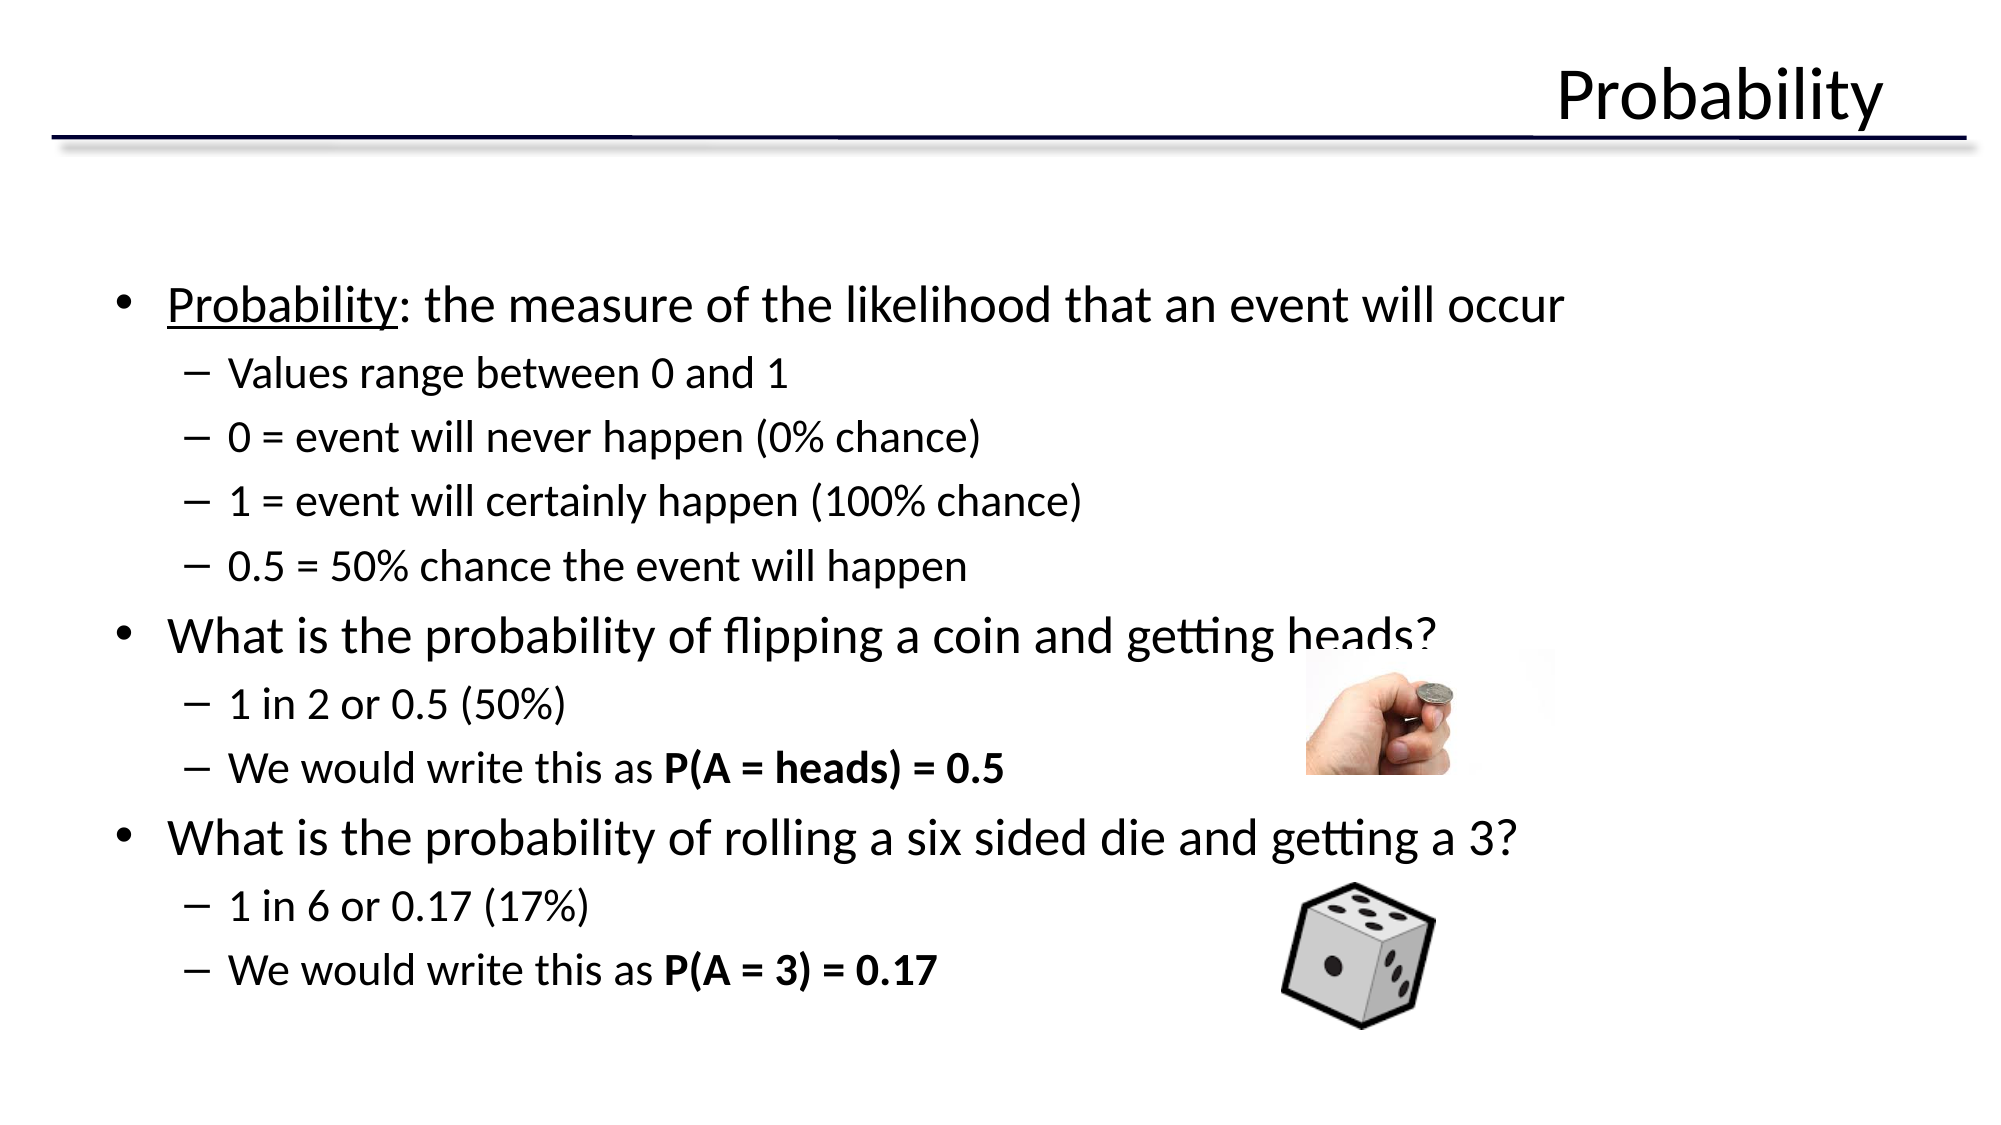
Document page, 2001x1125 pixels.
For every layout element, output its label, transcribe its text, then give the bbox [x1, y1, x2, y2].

picture [1280, 882, 1437, 1030]
picture [1305, 649, 1555, 775]
title Probability [99, 37, 1900, 225]
list Probability: the measure of the likelihood that an event will occur Values range between 0 and 1 0 = event will never happen (0% chance) 1 = event will certainly happen (100% chance) 0.5 = 50% chance the event will happen What is the probability of flipping a coin and getting heads? 1 in 2 or 0.5 (50%) We would write this as P(A = heads) = 0.5 What is the probability of rolling a six sided die and getting a 3? 1 in 6 or 0.17 (17%) We would write this as P(A = 3) = 0.17 [99, 262, 1900, 1005]
